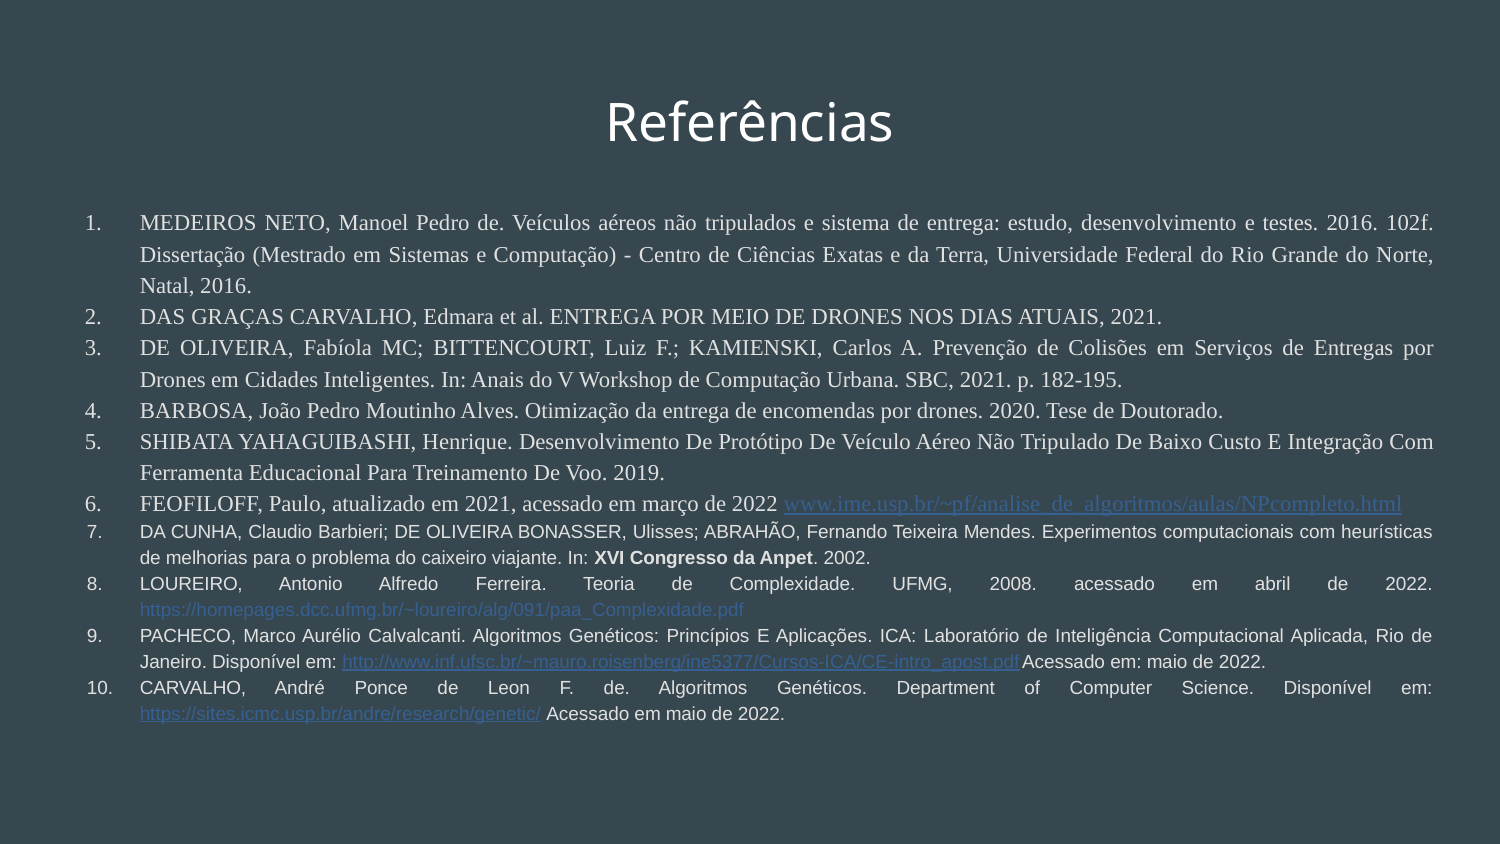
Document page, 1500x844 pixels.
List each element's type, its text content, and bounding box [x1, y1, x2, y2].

list MEDEIROS NETO, Manoel Pedro de. Veículos aéreos não tripulados e sistema de entrega: estudo, desenvolvimento e testes. 2016. 102f. Dissertação (Mestrado em Sistemas e Computação) - Centro de Ciências Exatas e da Terra, Universidade Federal do Rio Grande do Norte, Natal, 2016. DAS GRAÇAS CARVALHO, Edmara et al. ENTREGA POR MEIO DE DRONES NOS DIAS ATUAIS, 2021. DE OLIVEIRA, Fabíola MC; BITTENCOURT, Luiz F.; KAMIENSKI, Carlos A. Prevenção de Colisões em Serviços de Entregas por Drones em Cidades Inteligentes. In: Anais do V Workshop de Computação Urbana. SBC, 2021. p. 182-195. BARBOSA, João Pedro Moutinho Alves. Otimização da entrega de encomendas por drones. 2020. Tese de Doutorado. SHIBATA YAHAGUIBASHI, Henrique. Desenvolvimento De Protótipo De Veículo Aéreo Não Tripulado De Baixo Custo E Integração Com Ferramenta Educacional Para Treinamento De Voo. 2019. FEOFILOFF, Paulo, atualizado em 2021, acessado em março de 2022 www.ime.usp.br/~pf/analise_de_algoritmos/aulas/NPcompleto.html DA CUNHA, Claudio Barbieri; DE OLIVEIRA BONASSER, Ulisses; ABRAHÃO, Fernando Teixeira Mendes. Experimentos computacionais com heurísticas de melhorias para o problema do caixeiro viajante. In: XVI Congresso da Anpet. 2002. LOUREIRO, Antonio Alfredo Ferreira. Teoria de Complexidade. UFMG, 2008. acessado em abril de 2022. https://homepages.dcc.ufmg.br/~loureiro/alg/091/paa_Complexidade.pdf PACHECO, Marco Aurélio Calvalcanti. Algoritmos Genéticos: Princípios E Aplicações. ICA: Laboratório de Inteligência Computacional Aplicada, Rio de Janeiro. Disponível em: http://www.inf.ufsc.br/~mauro.roisenberg/ine5377/Cursos-ICA/CE-intro_apost.pdf Acessado em: maio de 2022. CARVALHO, André Ponce de Leon F. de. Algoritmos Genéticos. Department of Computer Science. Disponível em: https://sites.icmc.usp.br/andre/research/genetic/ Acessado em maio de 2022. [51, 189, 1449, 750]
title Referências [51, 72, 1449, 167]
